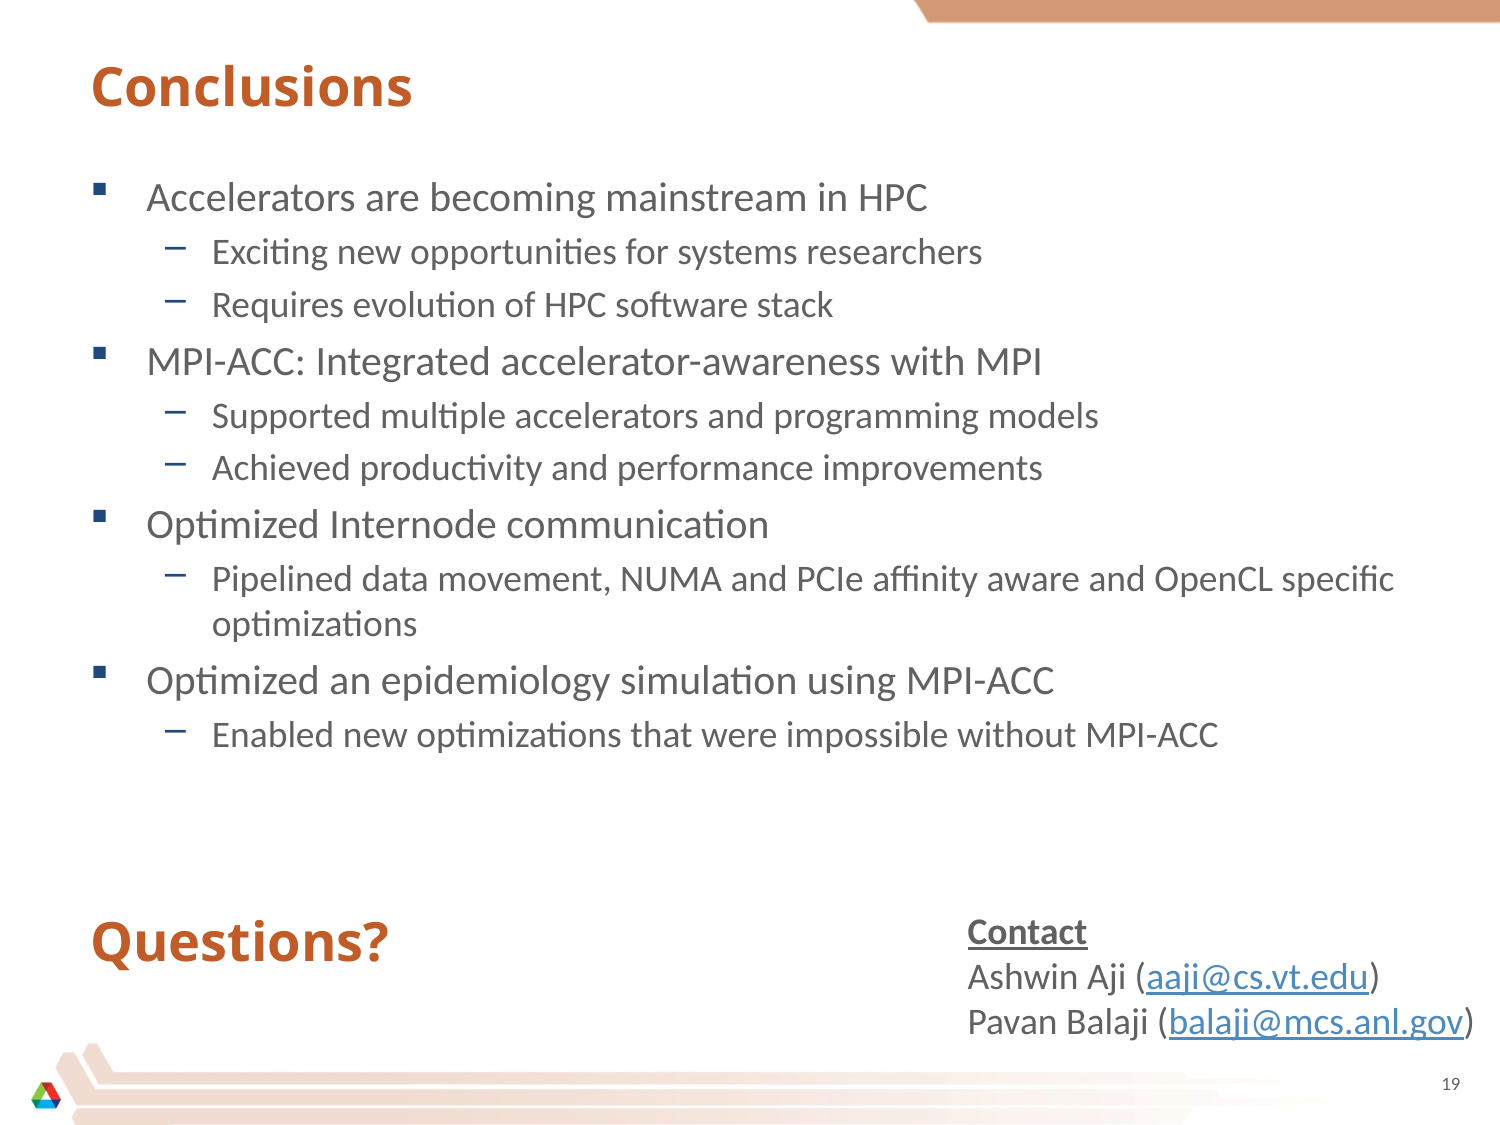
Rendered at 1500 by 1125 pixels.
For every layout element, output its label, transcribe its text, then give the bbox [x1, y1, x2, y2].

title Conclusions [74, 44, 1426, 162]
list Accelerators are becoming mainstream in HPC Exciting new opportunities for systems researchers Requires evolution of HPC software stack MPI-ACC: Integrated accelerator-awareness with MPI Supported multiple accelerators and programming models Achieved productivity and performance improvements Optimized Internode communication Pipelined data movement, NUMA and PCIe affinity aware and OpenCL specific optimizations Optimized an epidemiology simulation using MPI-ACC Enabled new optimizations that were impossible without MPI-ACC [74, 162, 1426, 906]
picture [0, 1037, 1500, 1125]
slide_number 19 [1412, 1064, 1476, 1125]
picture [0, 0, 1500, 24]
text_box Contact Ashwin Aji (aaji@cs.vt.edu) Pavan Balaji (balaji@mcs.anl.gov) [953, 899, 1499, 1050]
text_box Questions? [75, 899, 406, 980]
